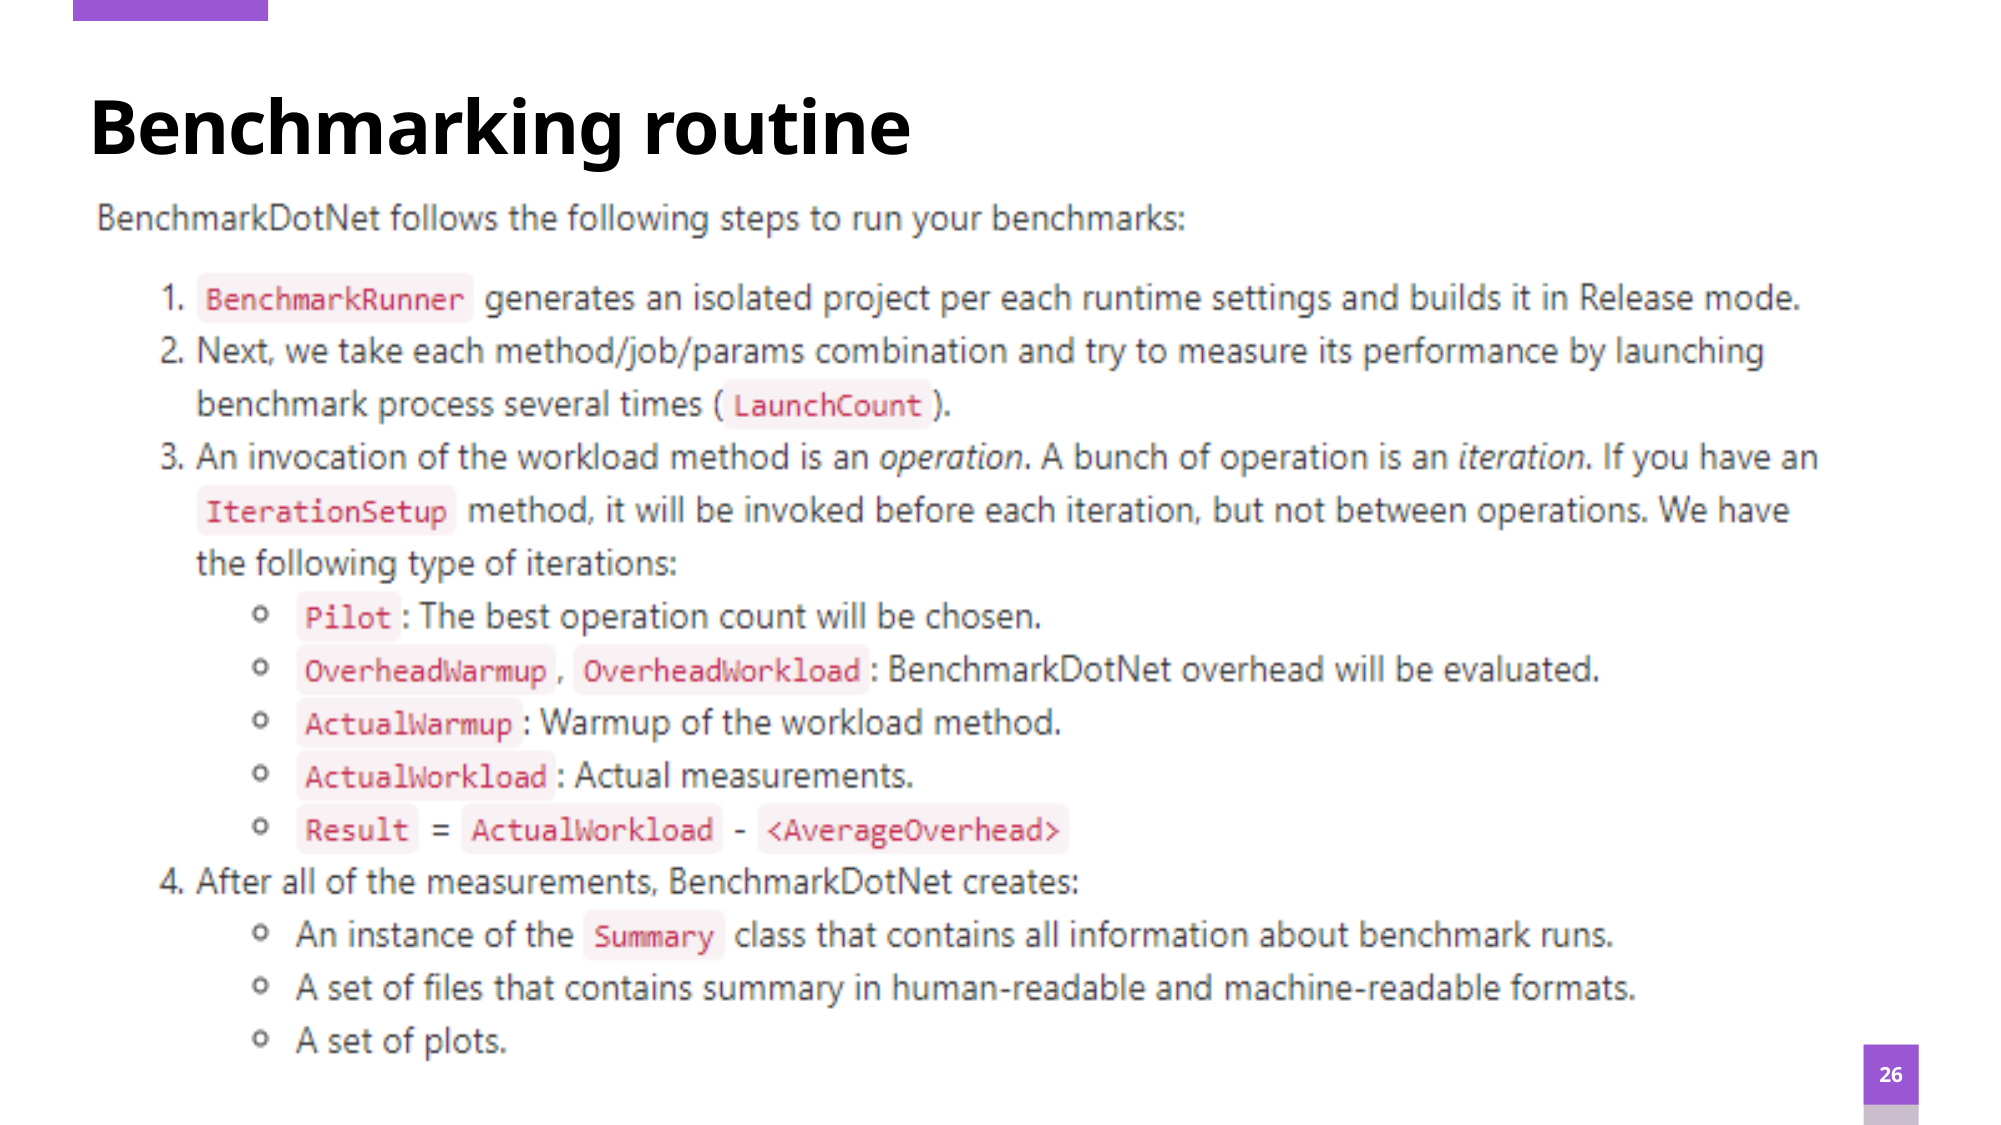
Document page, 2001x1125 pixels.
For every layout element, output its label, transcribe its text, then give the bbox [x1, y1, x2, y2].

title Benchmarking routine [73, 82, 1907, 179]
picture [93, 178, 1840, 1099]
